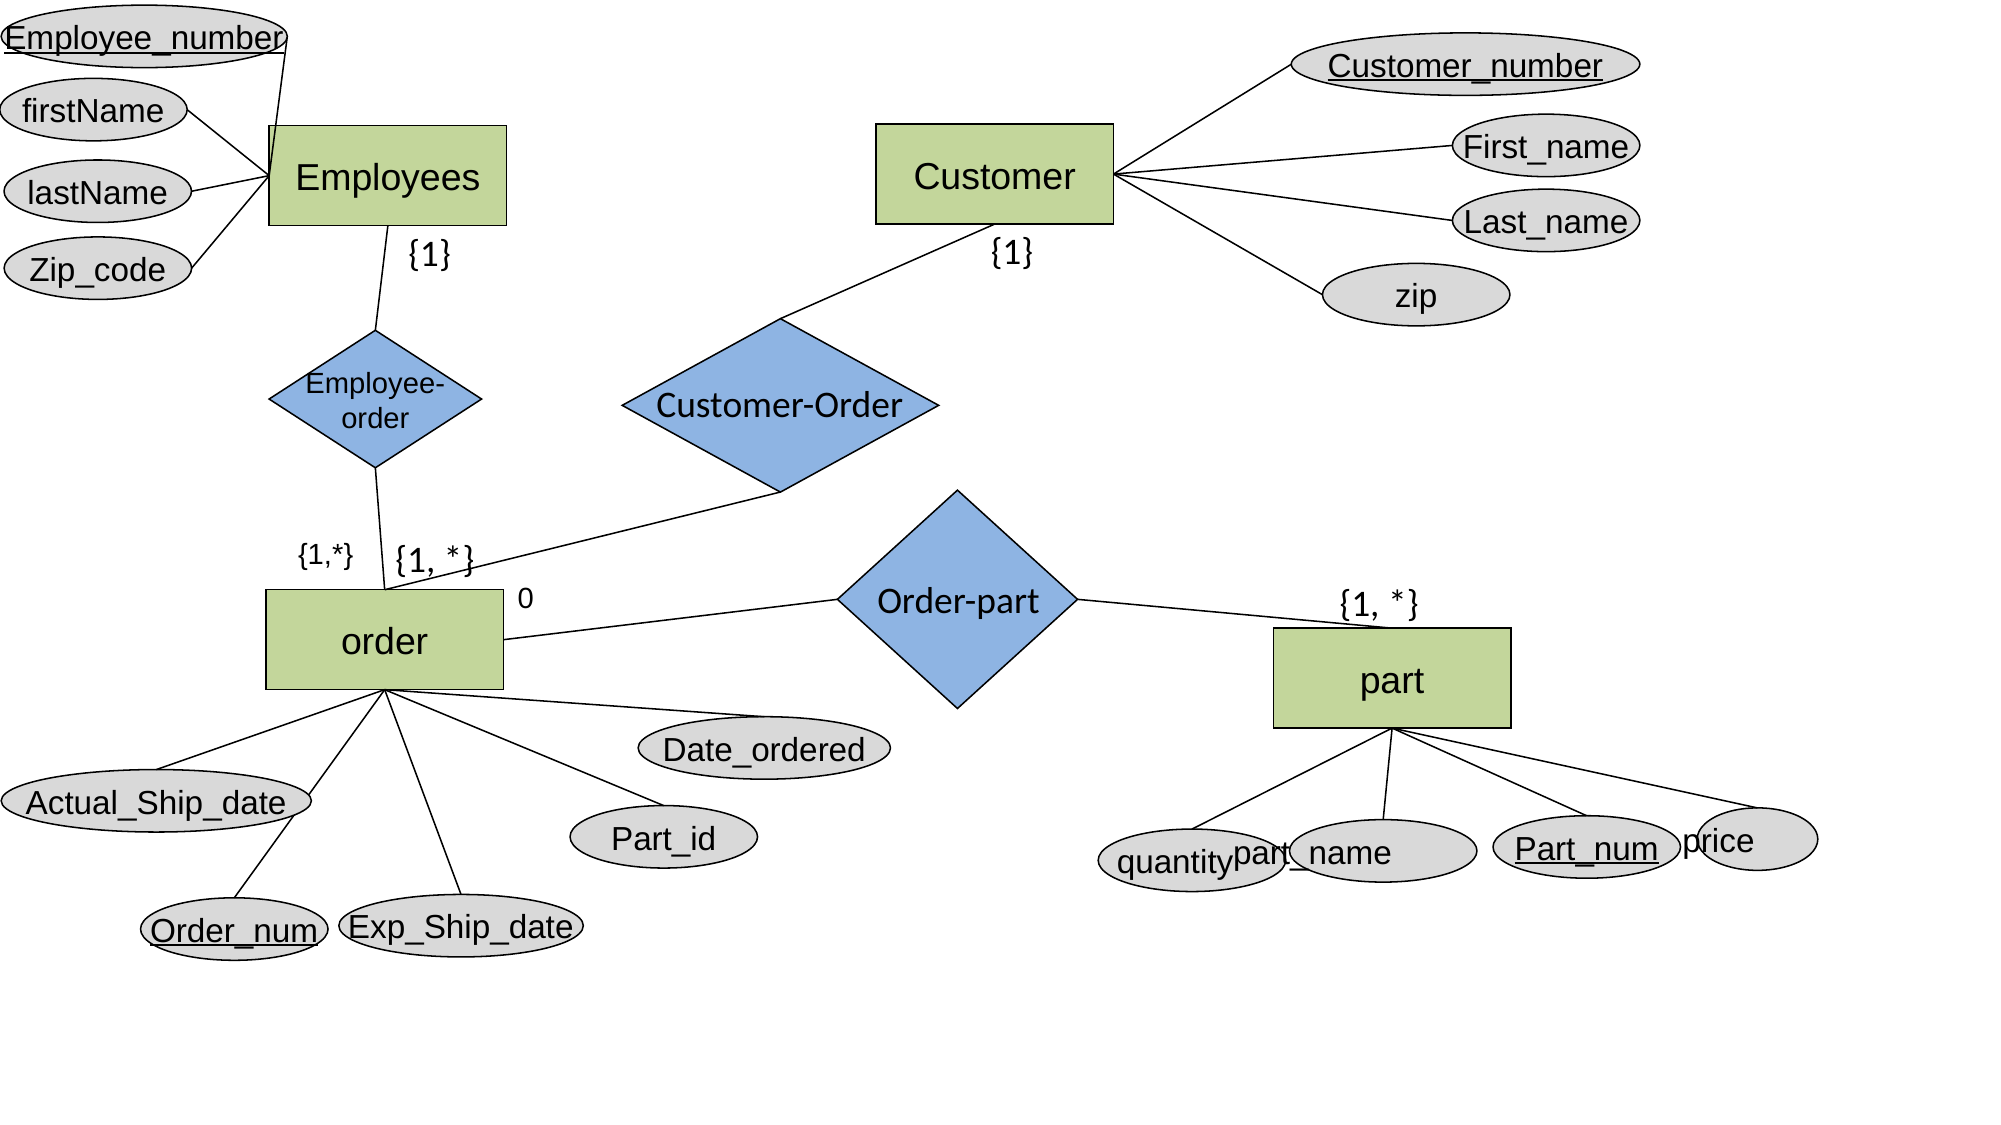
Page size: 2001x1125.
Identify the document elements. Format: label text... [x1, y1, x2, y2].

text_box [156, 689, 386, 770]
text_box Actual_Ship_date [1, 769, 229, 833]
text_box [384, 812, 462, 895]
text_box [384, 491, 781, 590]
text_box quantity [1098, 829, 1286, 892]
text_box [0, 4, 1641, 624]
text_box Order_num [140, 897, 329, 961]
text_box price [1697, 807, 1818, 871]
text_box Part_num [1493, 817, 1681, 879]
text_box part_name [1289, 825, 1477, 883]
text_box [384, 689, 664, 806]
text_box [1393, 727, 1758, 809]
text_box Exp_Ship_date [338, 894, 584, 957]
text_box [503, 598, 838, 640]
text_box Date_ordered [670, 716, 891, 780]
text_box order [265, 635, 504, 687]
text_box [666, 689, 765, 717]
text_box part [1273, 635, 1511, 726]
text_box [1191, 727, 1393, 830]
text_box Part_id [570, 805, 758, 869]
text_box [876, 635, 1039, 709]
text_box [1077, 599, 1393, 629]
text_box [234, 777, 381, 899]
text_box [1382, 727, 1393, 820]
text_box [780, 223, 995, 319]
